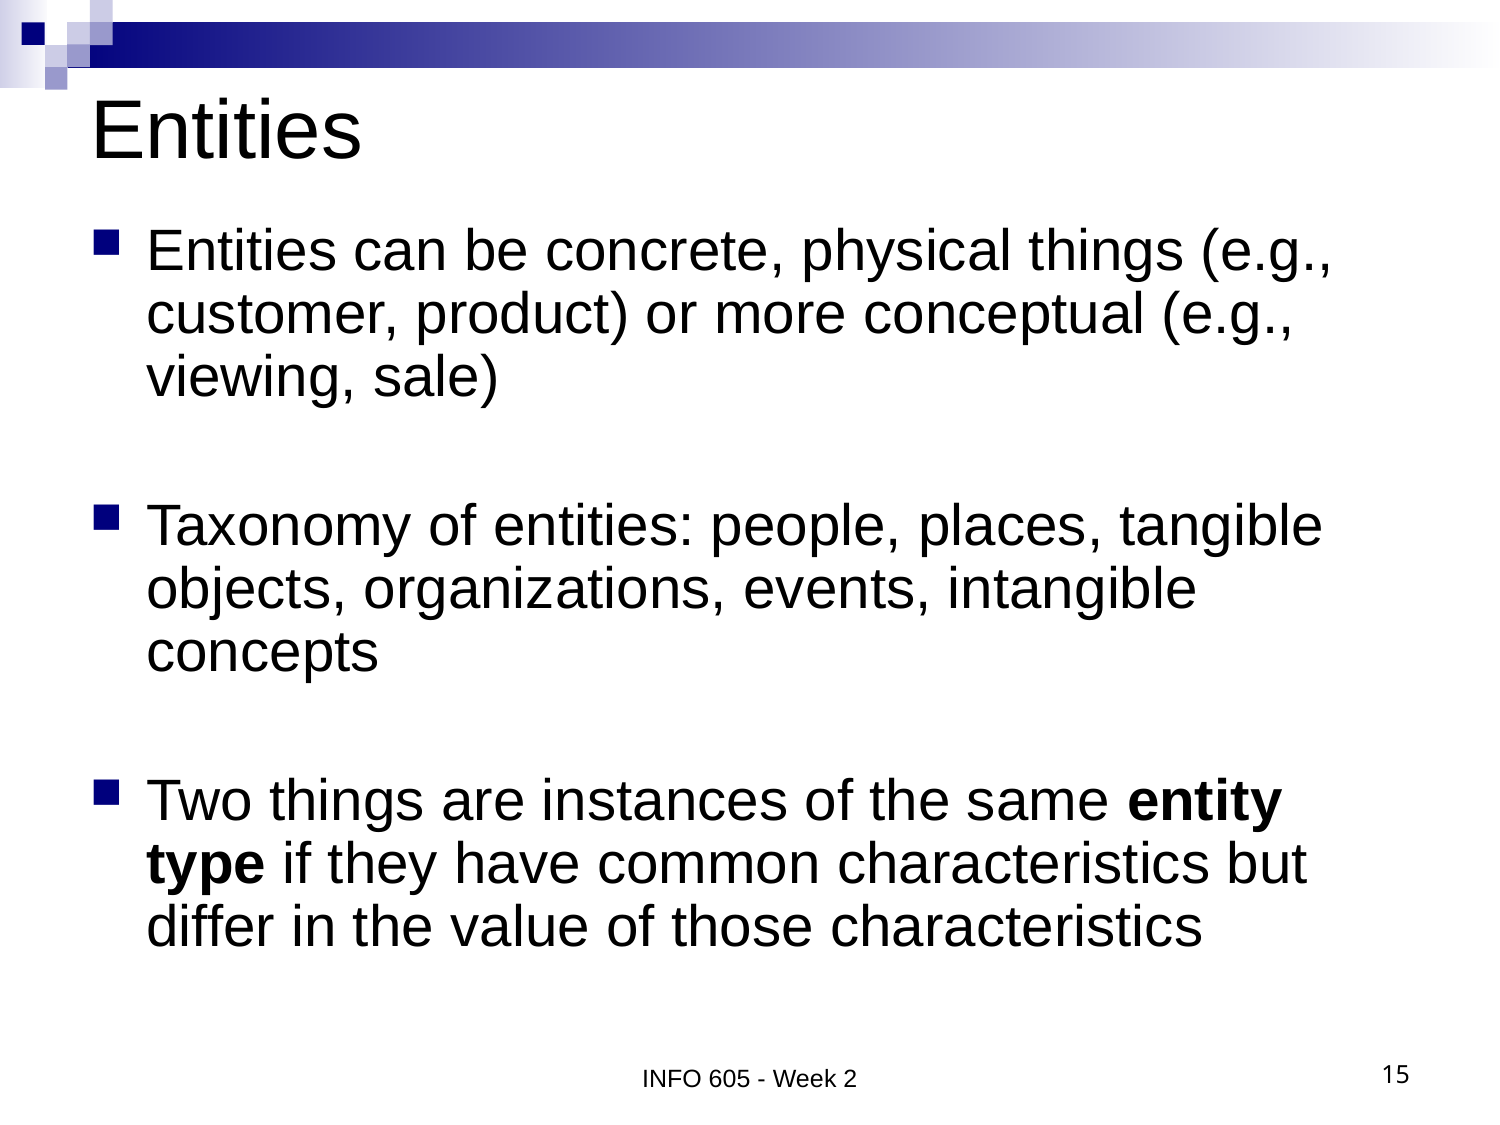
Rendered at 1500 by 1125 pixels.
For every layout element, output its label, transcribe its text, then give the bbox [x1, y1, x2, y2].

footer INFO 605 - Week 2 [512, 1025, 988, 1100]
title Entities [75, 75, 1425, 175]
slide_number 15 [1074, 1025, 1425, 1100]
list Entities can be concrete, physical things (e.g., customer, product) or more conceptual (e.g., viewing, sale) Taxonomy of entities: people, places, tangible objects, organizations, events, intangible concepts Two things are instances of the same entity type if they have common characteristics but differ in the value of those characteristics [75, 212, 1425, 1000]
